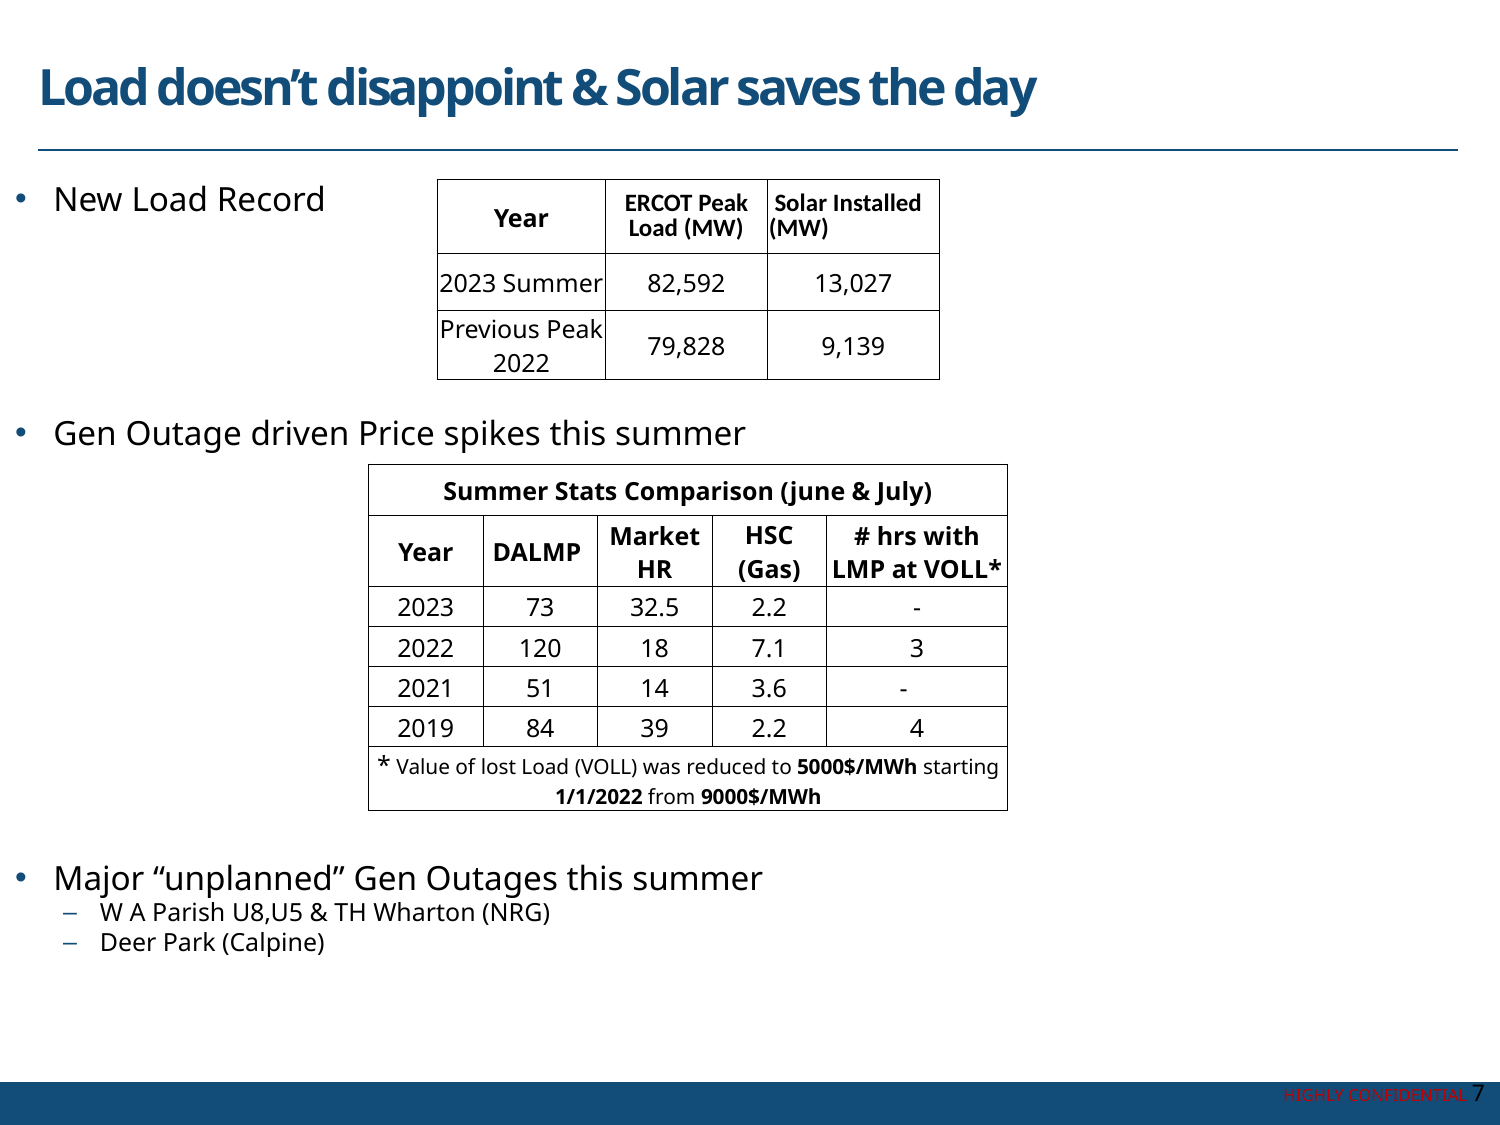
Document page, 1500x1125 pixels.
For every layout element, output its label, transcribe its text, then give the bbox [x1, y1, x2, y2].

table_cell Year [369, 516, 483, 586]
table_cell 2021 [369, 667, 483, 706]
list New Load Record Gen Outage driven Price spikes this summer Major “unplanned” Gen Outages this summer W A Parish U8,U5 & TH Wharton (NRG) Deer Park (Calpine) [0, 147, 1500, 1072]
table_cell 84 [484, 707, 597, 746]
table_cell Market HR [598, 516, 712, 586]
table_cell 13,027 [768, 254, 939, 310]
table_cell 4 [827, 707, 1007, 746]
table_header ERCOT Peak Load (MW) [606, 180, 767, 253]
table_cell 18 [598, 627, 712, 666]
table_cell 2022 [369, 627, 483, 666]
table_cell 3 [827, 627, 1007, 666]
table_cell - [827, 587, 1007, 626]
table_cell 2.2 [713, 587, 826, 626]
table_cell # hrs with LMP at VOLL* [827, 516, 1007, 586]
table_cell * Value of lost Load (VOLL) was reduced to 5000$/MWh starting 1/1/2022 from 9000$/MWh [369, 747, 1007, 810]
table_cell 51 [484, 667, 597, 706]
table_cell 73 [484, 587, 597, 626]
table_header Year [438, 180, 605, 253]
slide_number HIGHLY CONFIDENTIAL 7 [1149, 1071, 1500, 1117]
table_cell 9,139 [768, 311, 939, 379]
table_cell 39 [598, 707, 712, 746]
table_cell 14 [598, 667, 712, 706]
table_cell 7.1 [713, 627, 826, 666]
table_cell 82,592 [606, 254, 767, 310]
table_cell 32.5 [598, 587, 712, 626]
table_header Summer Stats Comparison (june & July) [369, 465, 1007, 515]
table_cell DALMP [484, 516, 597, 586]
table_cell Previous Peak 2022 [438, 311, 605, 379]
table_cell 79,828 [606, 311, 767, 379]
table_cell 2023 [369, 587, 483, 626]
table_cell 3.6 [713, 667, 826, 706]
table_cell 2023 Summer [438, 254, 605, 310]
table_cell - [827, 667, 1007, 706]
table_header Solar Installed (MW) [768, 180, 939, 253]
table_cell 2.2 [713, 707, 826, 746]
table_cell 120 [484, 627, 597, 666]
table_cell HSC (Gas) [713, 516, 826, 586]
title Load doesn’t disappoint & Solar saves the day [38, 21, 1458, 150]
table_cell 2019 [369, 707, 483, 746]
